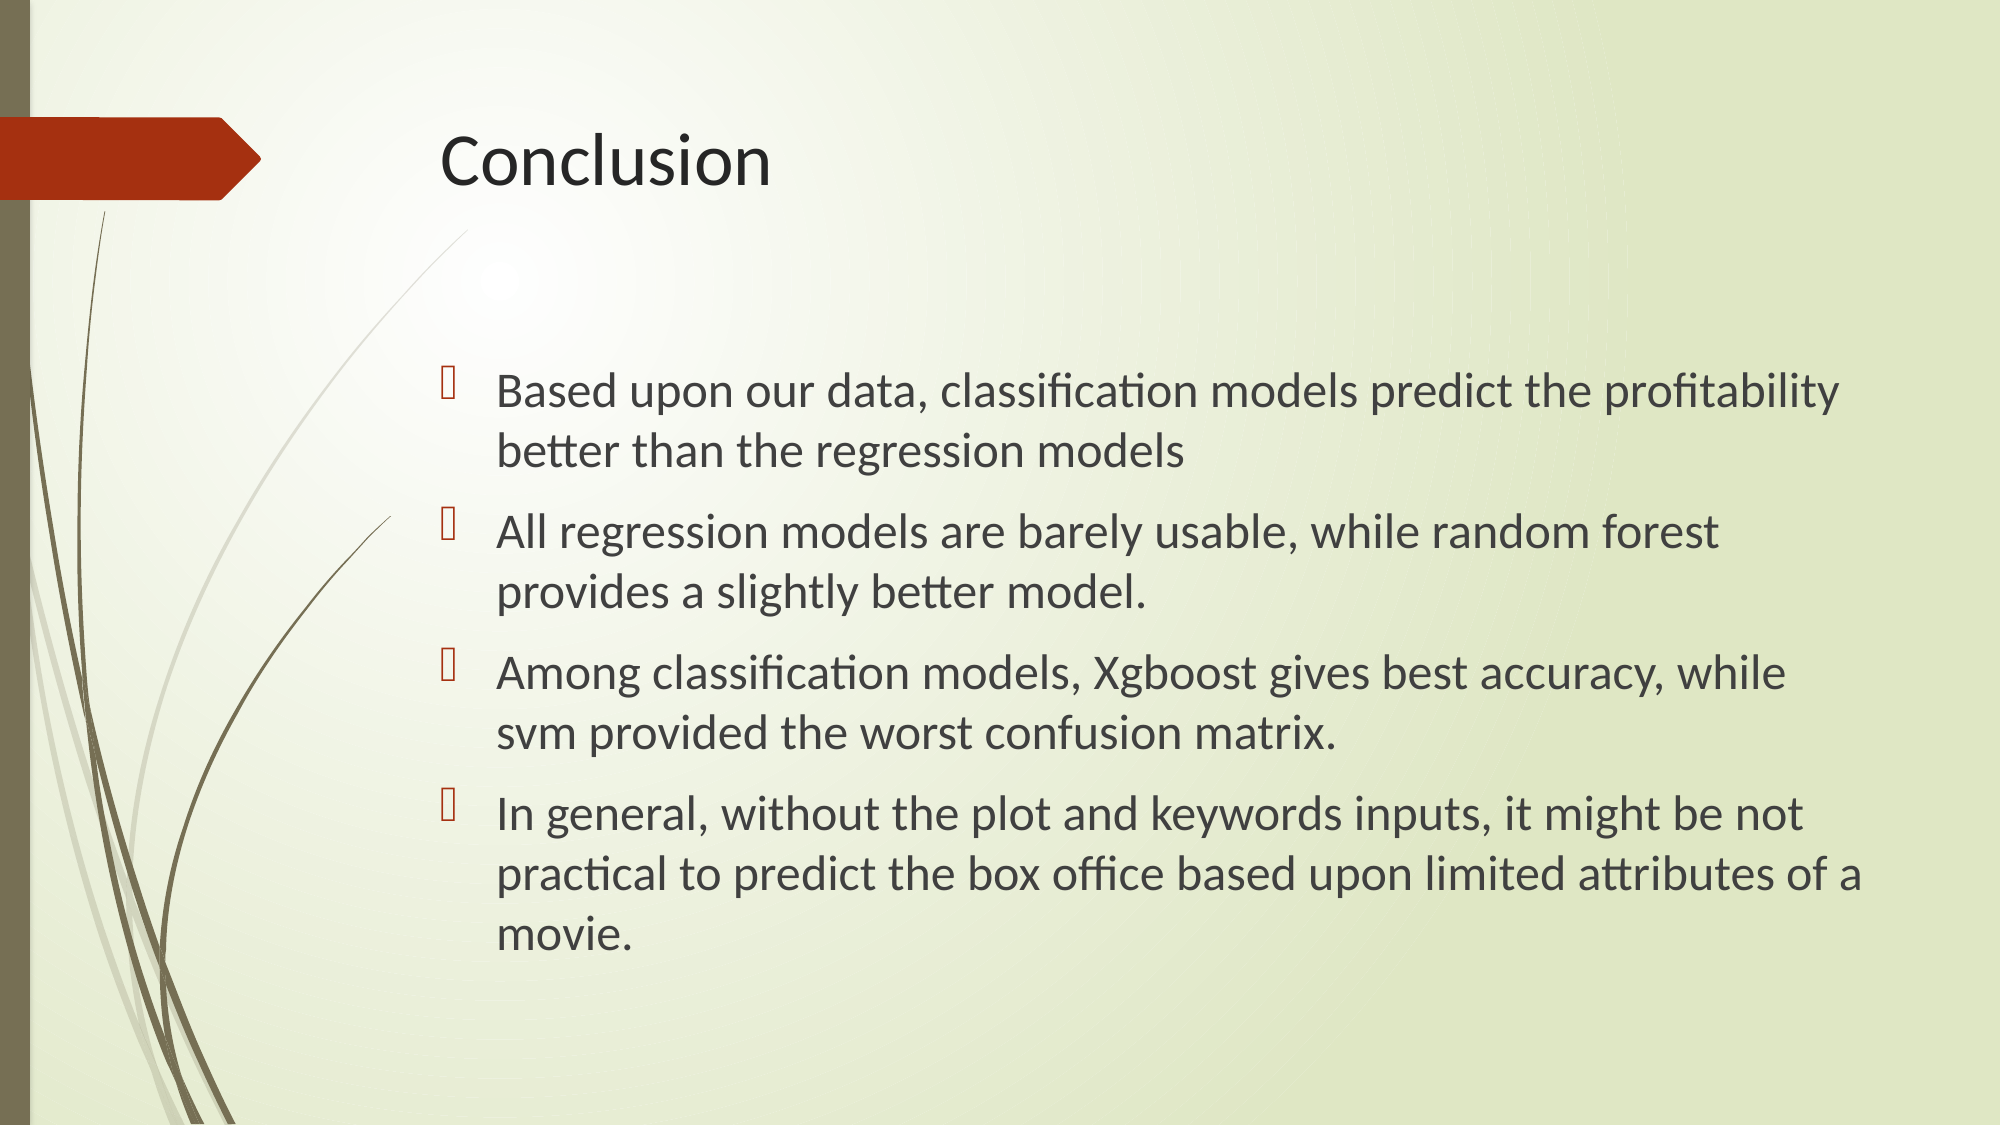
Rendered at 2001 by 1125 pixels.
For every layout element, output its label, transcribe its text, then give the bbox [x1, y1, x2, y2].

title Conclusion [425, 102, 1888, 313]
list Based upon our data, classification models predict the profitability better than the regression models All regression models are barely usable, while random forest provides a slightly better model. Among classification models, Xgboost gives best accuracy, while svm provided the worst confusion matrix. In general, without the plot and keywords inputs, it might be not practical to predict the box office based upon limited attributes of a movie. [424, 350, 1888, 970]
